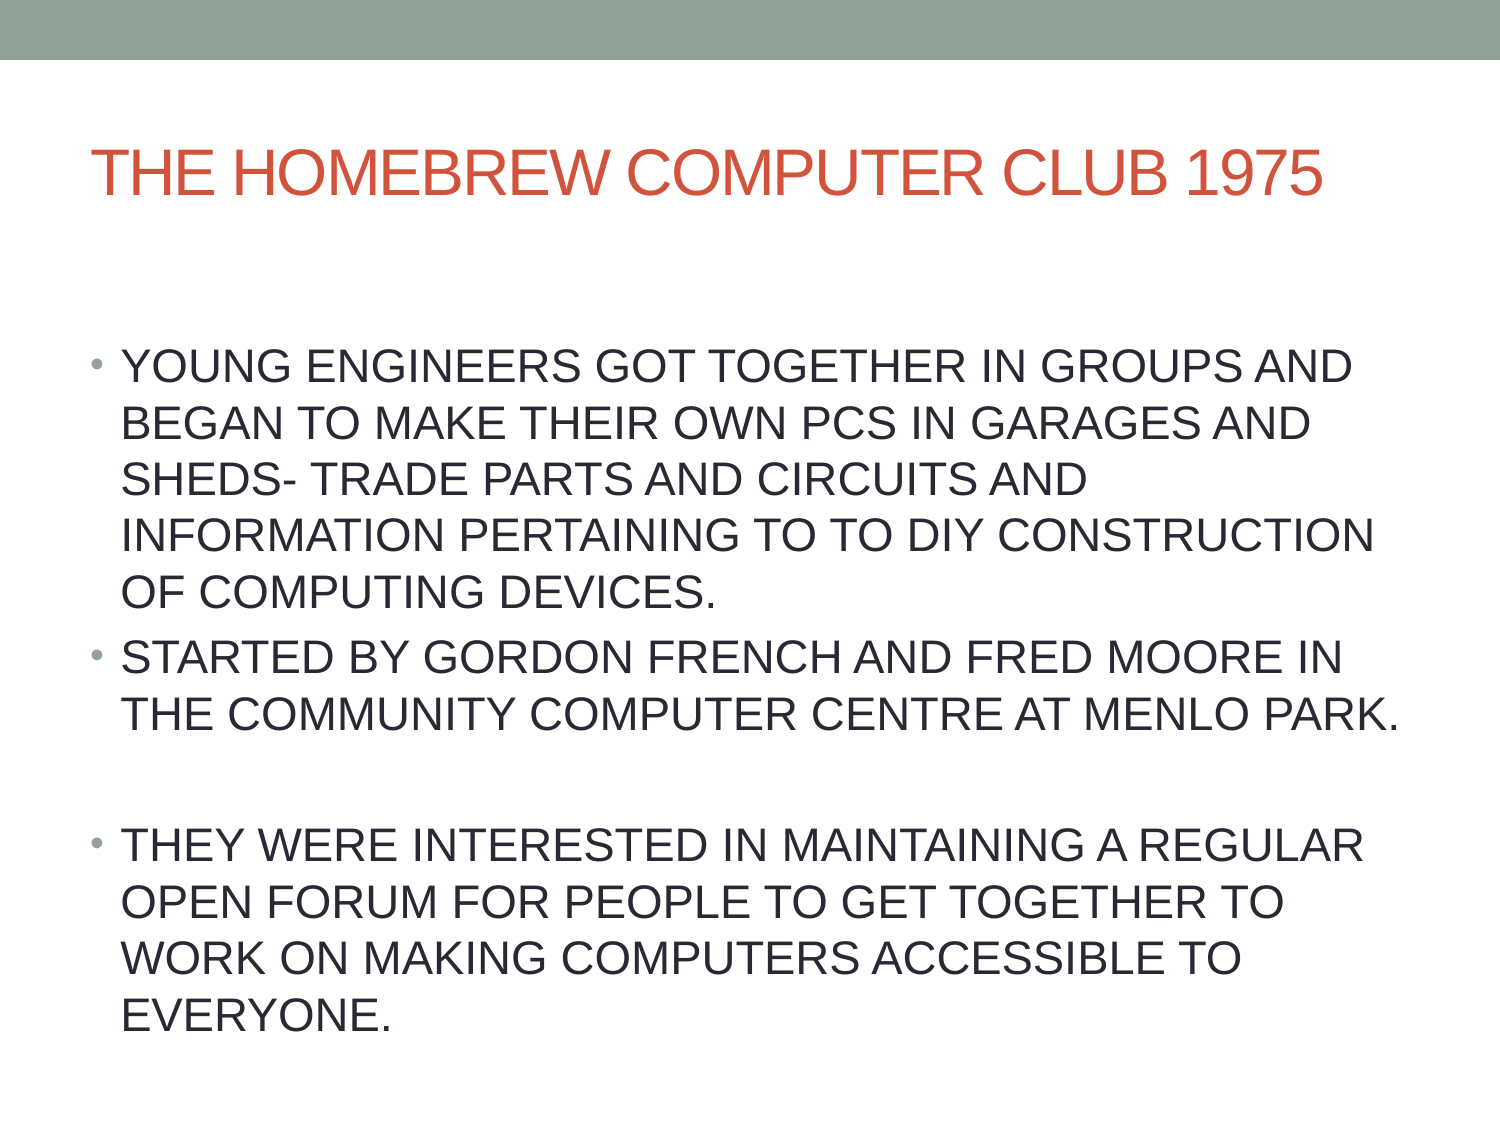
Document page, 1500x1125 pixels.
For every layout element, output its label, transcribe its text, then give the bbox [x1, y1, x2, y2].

list YOUNG ENGINEERS GOT TOGETHER IN GROUPS AND BEGAN TO MAKE THEIR OWN PCS IN GARAGES AND SHEDS- TRADE PARTS AND CIRCUITS AND INFORMATION PERTAINING TO TO DIY CONSTRUCTION OF COMPUTING DEVICES. STARTED BY GORDON FRENCH AND FRED MOORE IN THE COMMUNITY COMPUTER CENTRE AT MENLO PARK. THEY WERE INTERESTED IN MAINTAINING A REGULAR OPEN FORUM FOR PEOPLE TO GET TOGETHER TO WORK ON MAKING COMPUTERS ACCESSIBLE TO EVERYONE. [75, 262, 1425, 1063]
title THE HOMEBREW COMPUTER CLUB 1975 [75, 87, 1425, 250]
